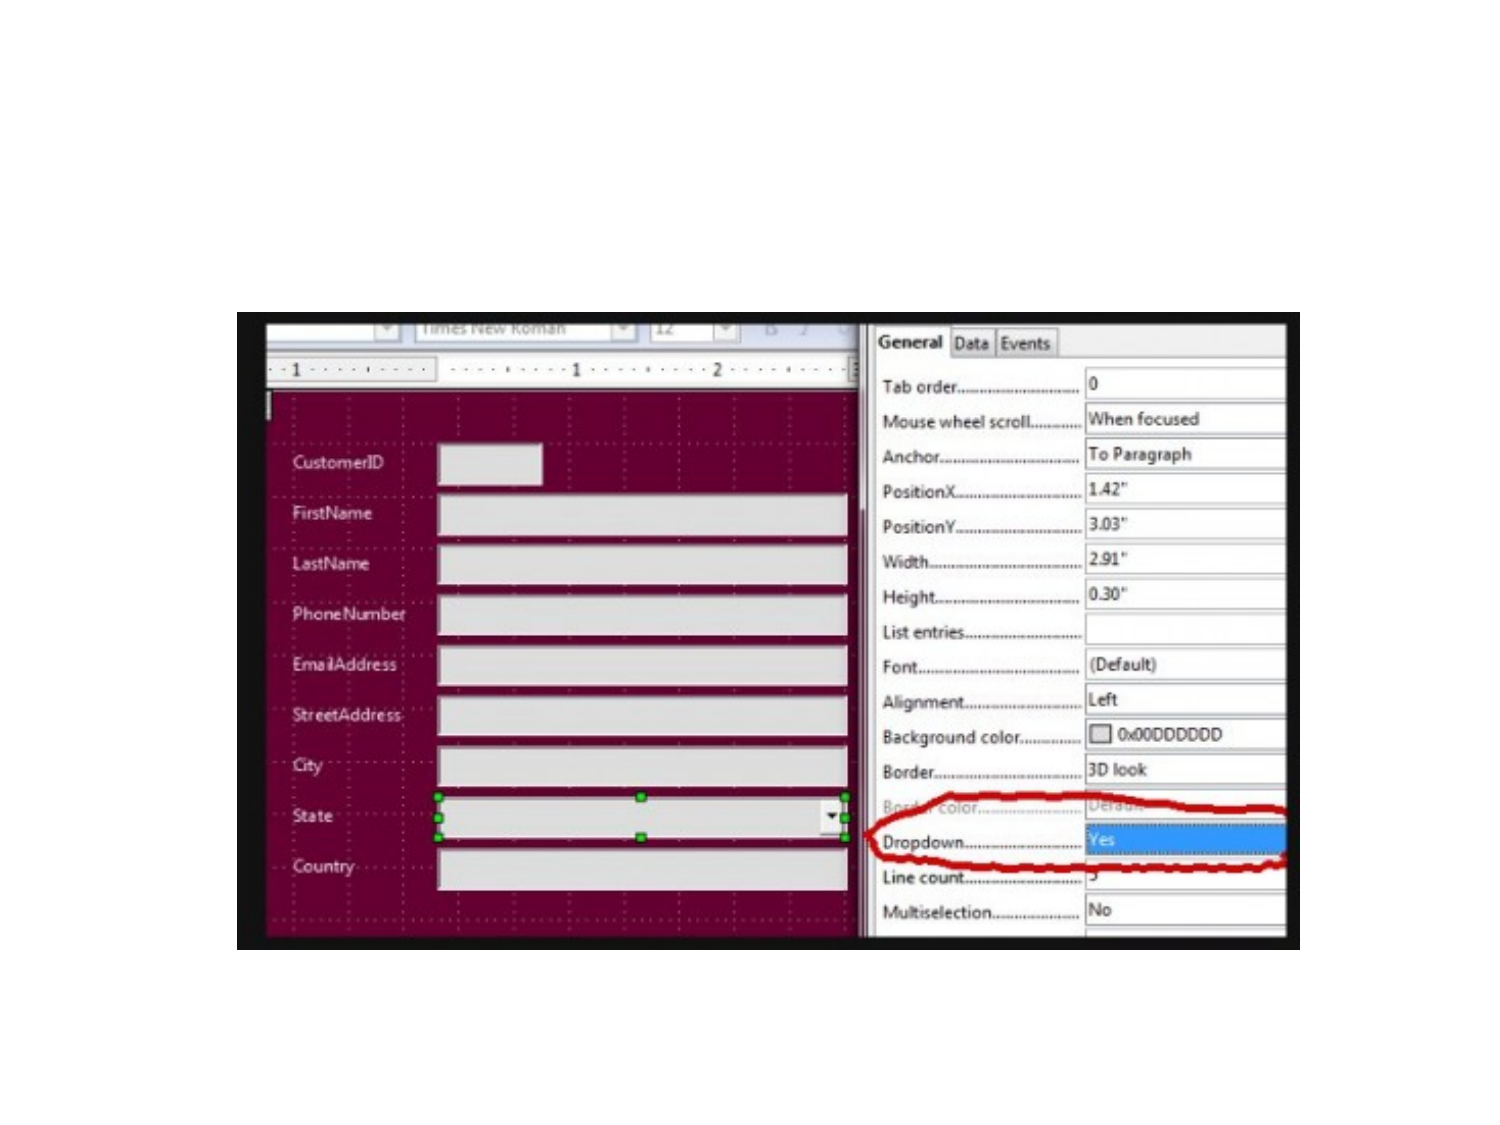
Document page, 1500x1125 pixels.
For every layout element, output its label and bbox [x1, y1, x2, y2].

list [237, 312, 1301, 951]
